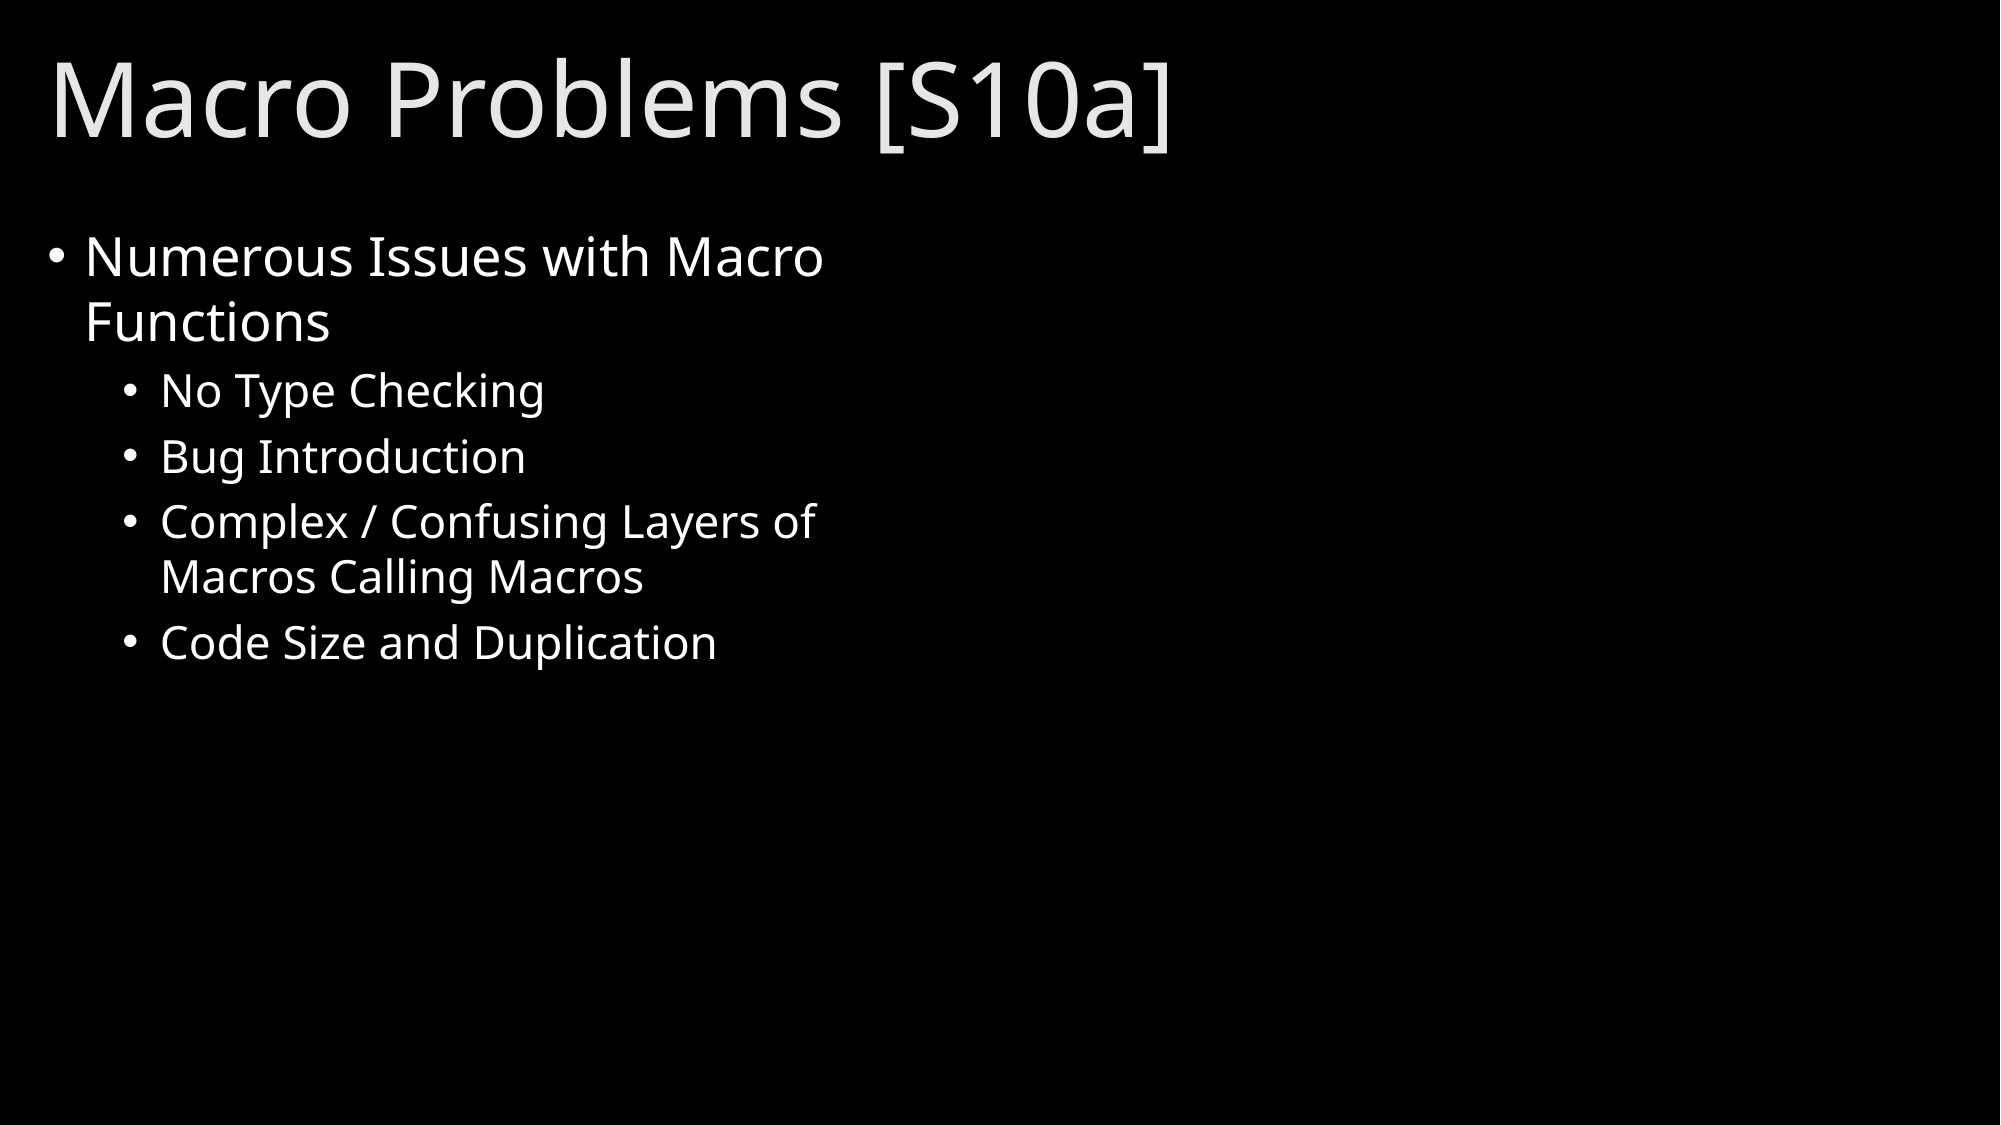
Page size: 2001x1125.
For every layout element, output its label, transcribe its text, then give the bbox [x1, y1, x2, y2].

title Macro Problems [S10a] [32, 31, 1966, 177]
list Numerous Issues with Macro Functions No Type Checking Bug Introduction Complex / Confusing Layers of Macros Calling Macros Code Size and Duplication [32, 214, 843, 681]
